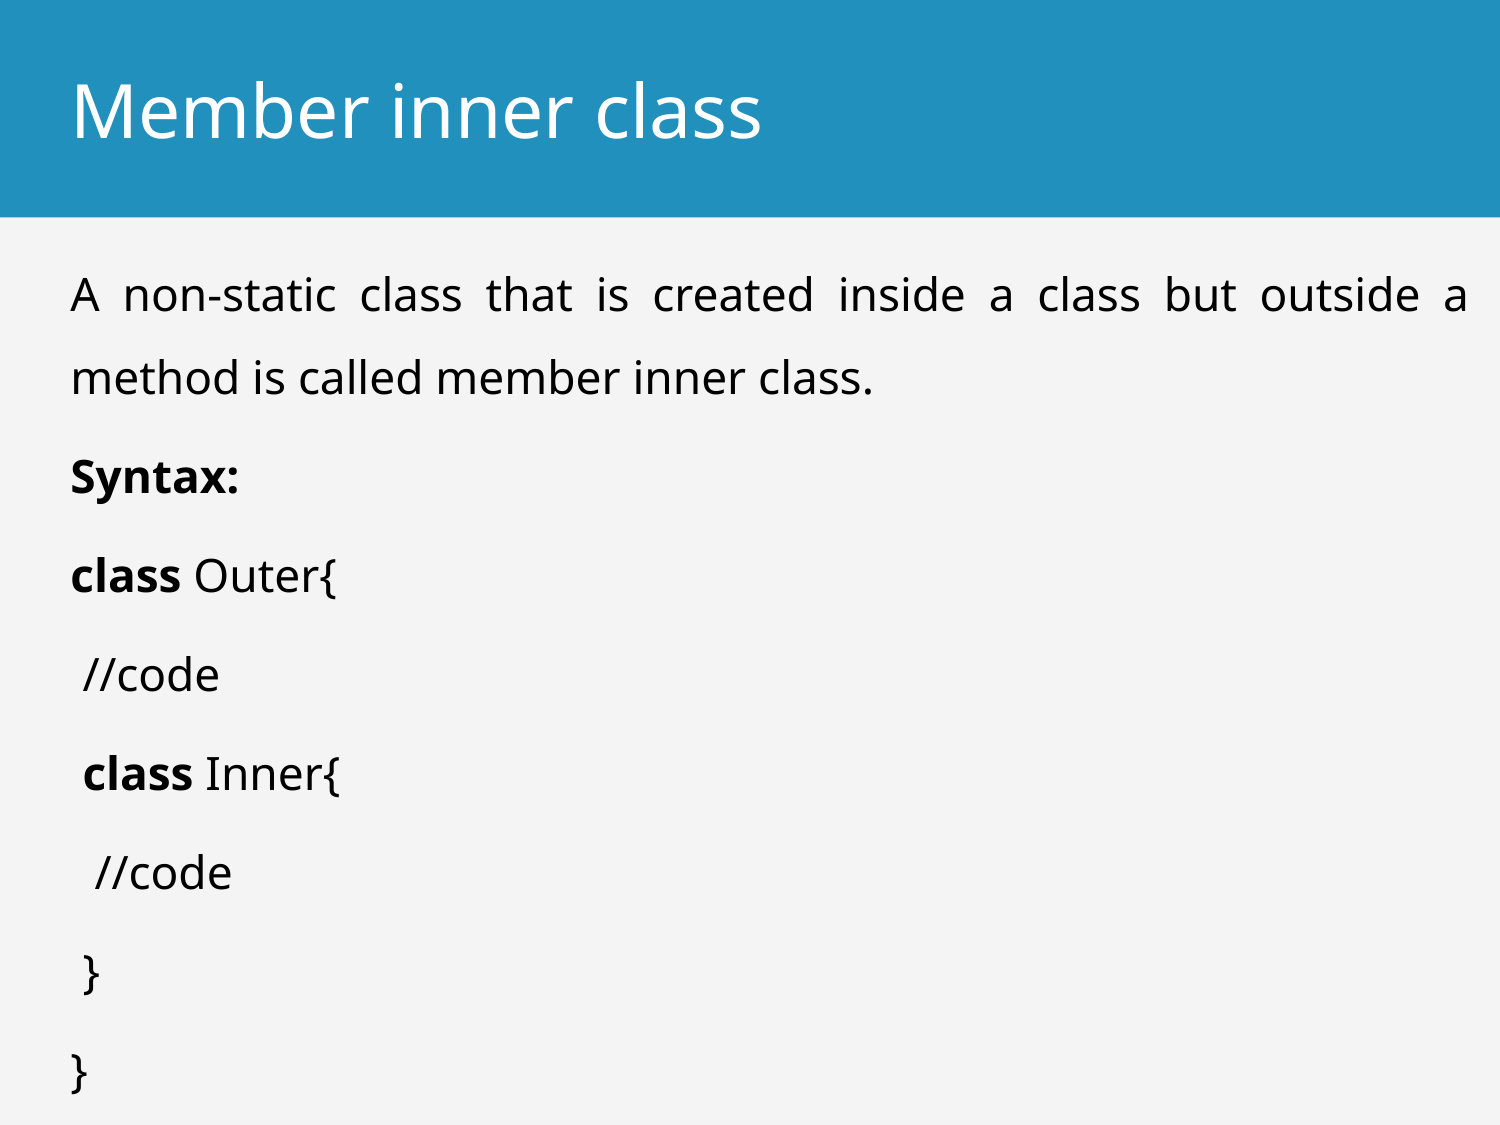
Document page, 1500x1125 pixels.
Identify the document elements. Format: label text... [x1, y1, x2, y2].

list A non-static class that is created inside a class but outside a method is called member inner class. Syntax: class Outer{ //code class Inner{ //code } } [55, 230, 1485, 1107]
title Member inner class [55, 0, 1350, 218]
